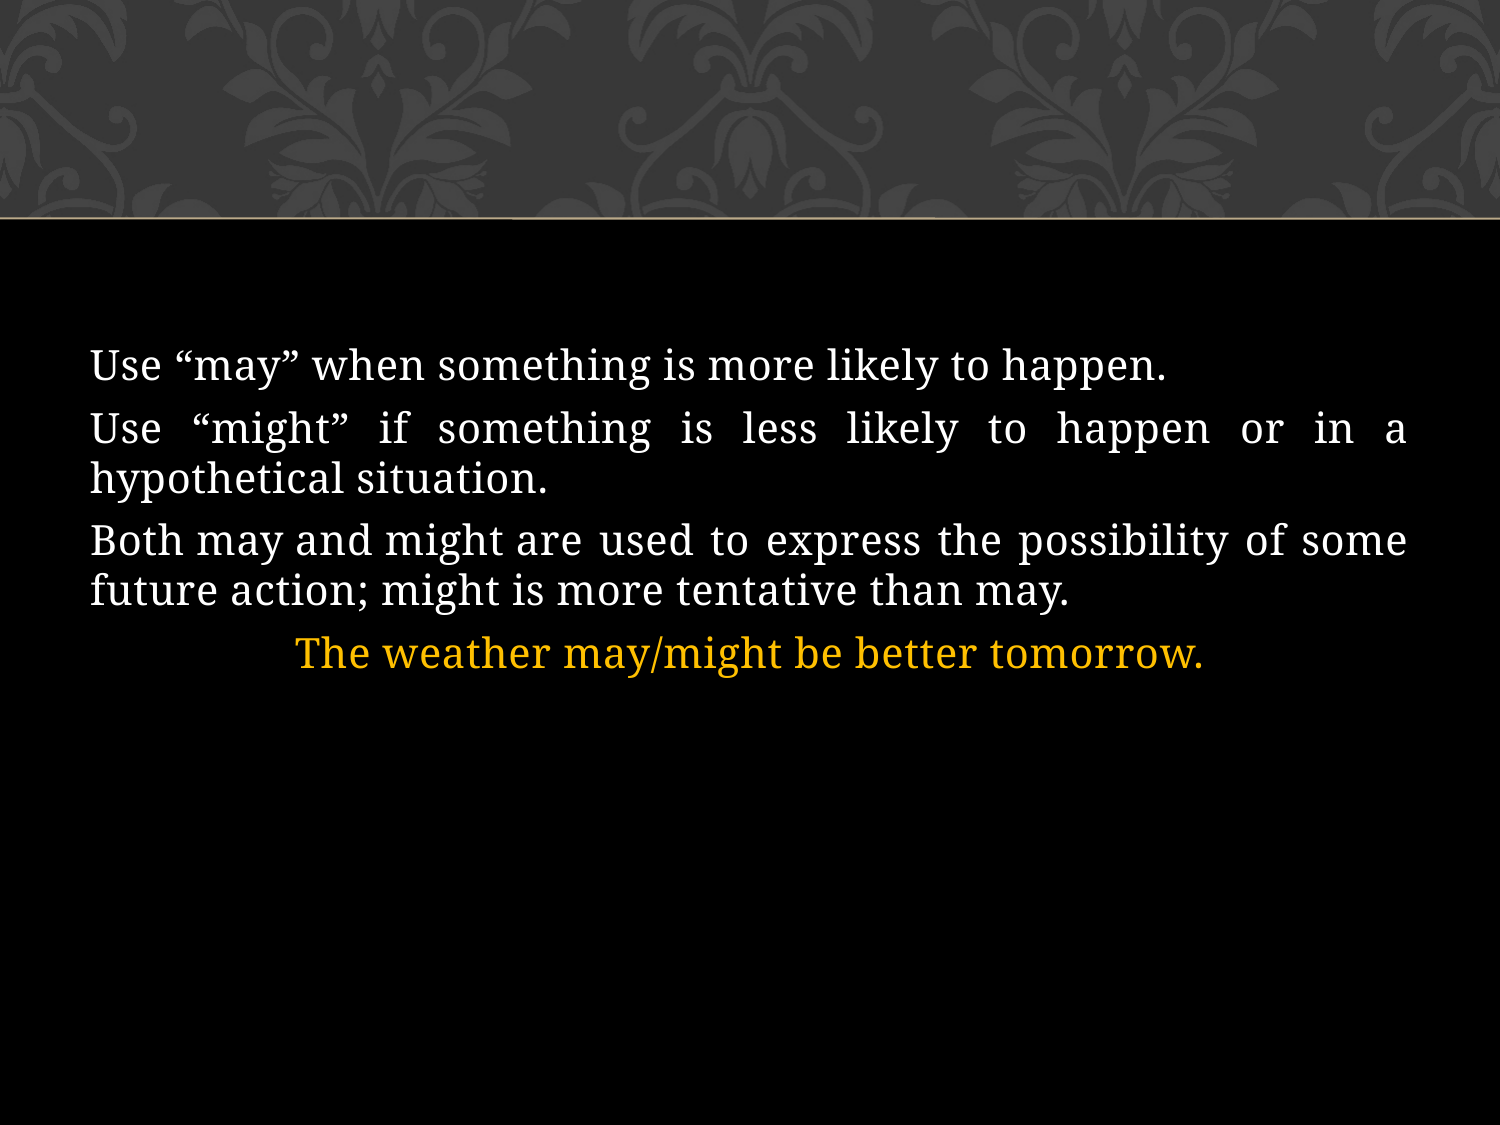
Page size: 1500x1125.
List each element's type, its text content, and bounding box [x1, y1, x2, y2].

list Use “may” when something is more likely to happen. Use “might” if something is less likely to happen or in a hypothetical situation. Both may and might are used to express the possibility of some future action; might is more tentative than may. The weather may/might be better tomorrow. [75, 331, 1425, 1000]
